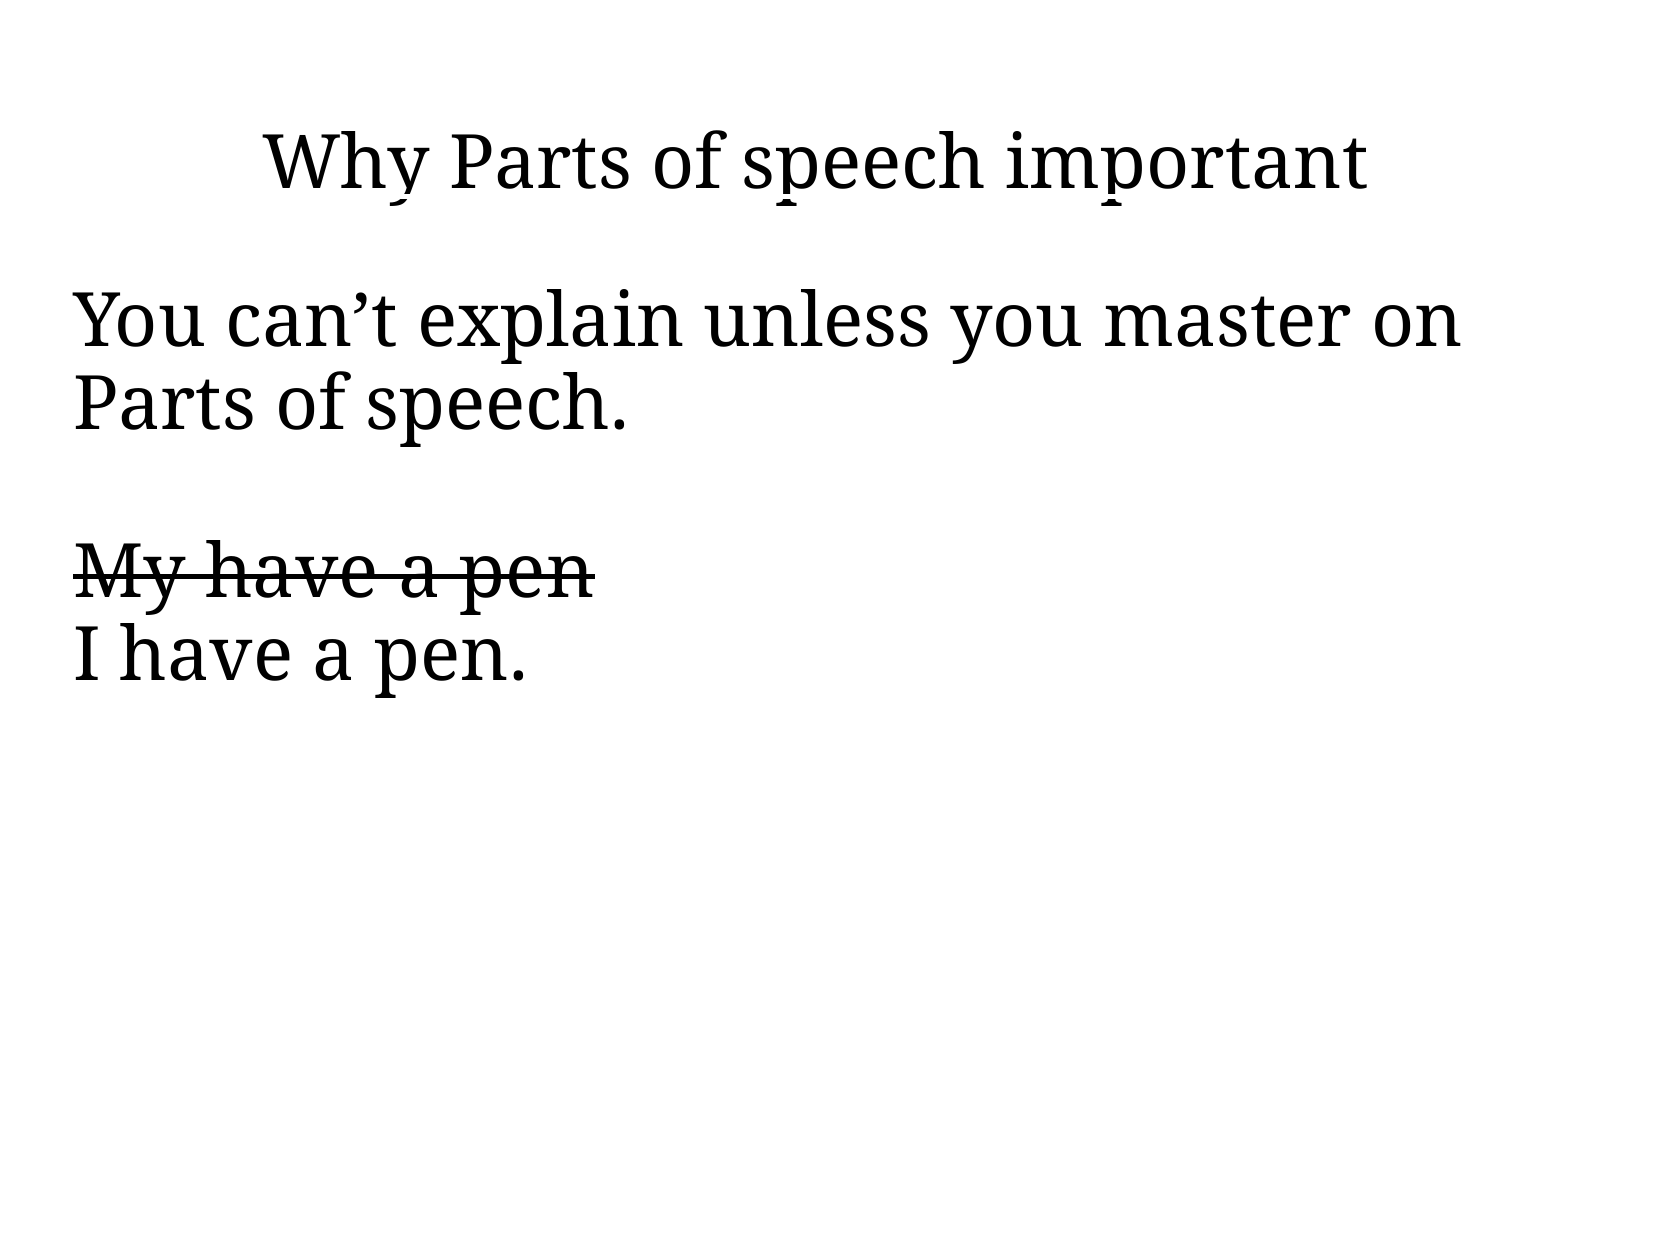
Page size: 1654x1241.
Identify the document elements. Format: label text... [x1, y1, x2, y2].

text_box Why Parts of speech important You can’t explain unless you master on Parts of speech. My have a pen I have a pen. [71, 120, 1560, 1140]
text_box [74, 194, 1563, 1215]
